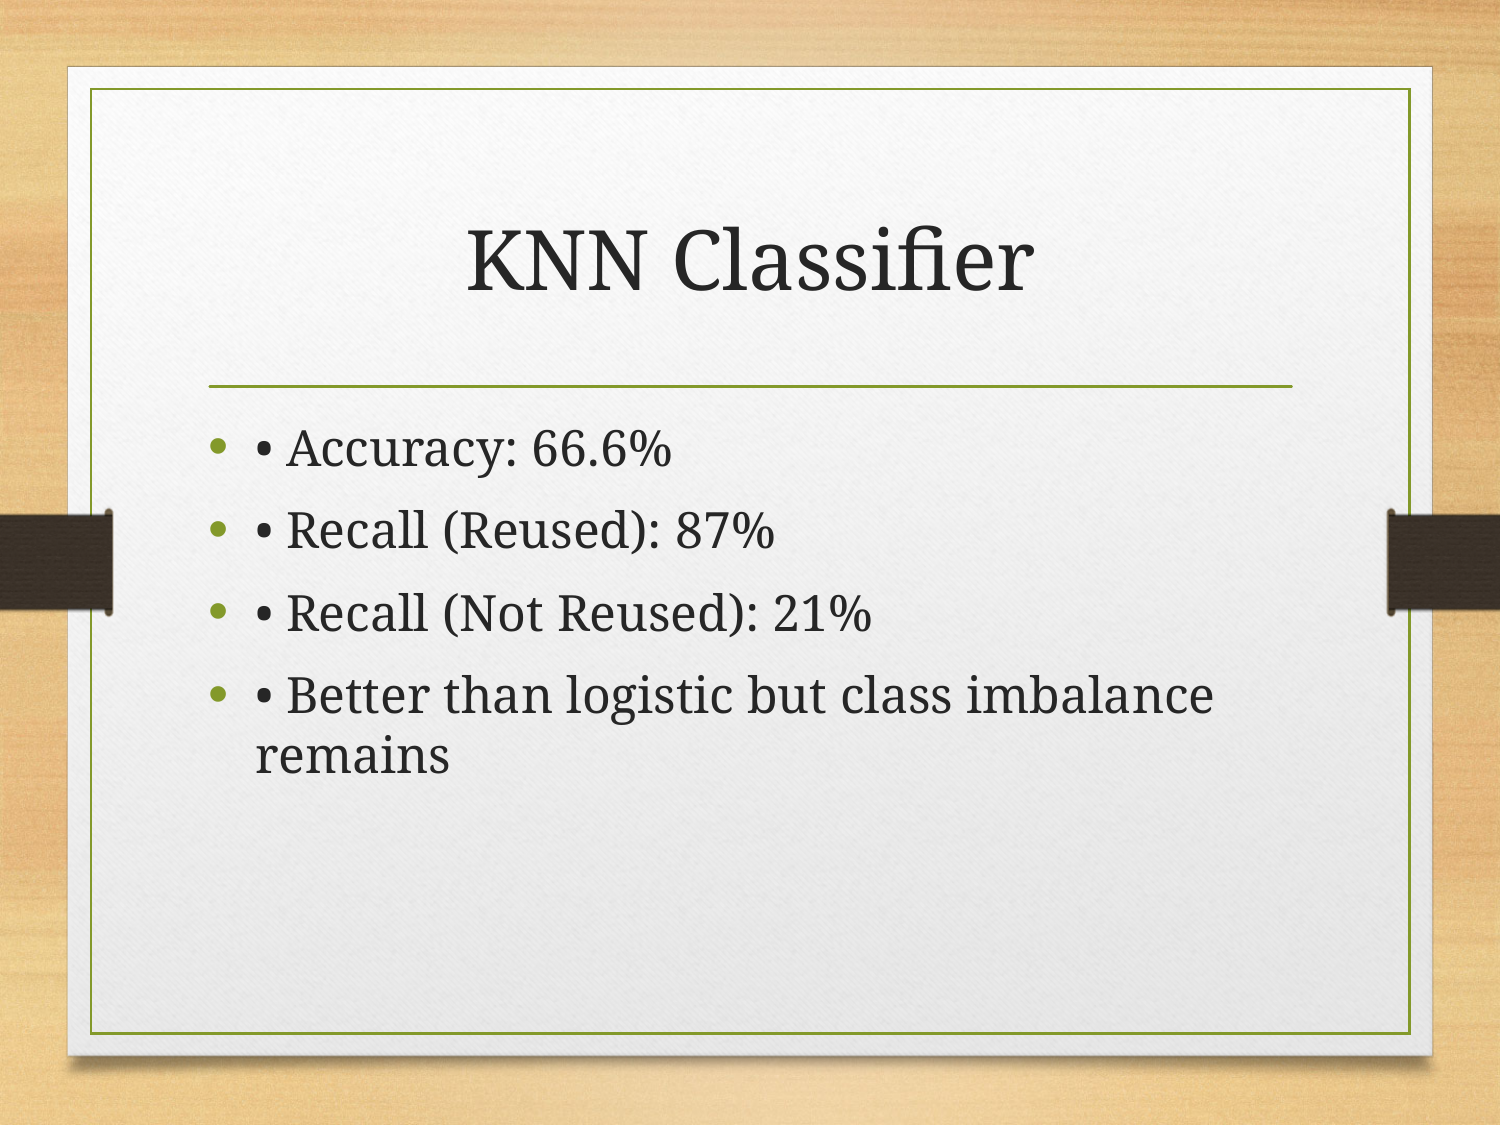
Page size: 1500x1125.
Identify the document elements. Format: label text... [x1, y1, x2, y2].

list • Accuracy: 66.6% • Recall (Reused): 87% • Recall (Not Reused): 21% • Better than logistic but class imbalance remains [193, 408, 1309, 974]
title KNN Classifier [193, 150, 1309, 365]
picture [0, 0, 1500, 1125]
